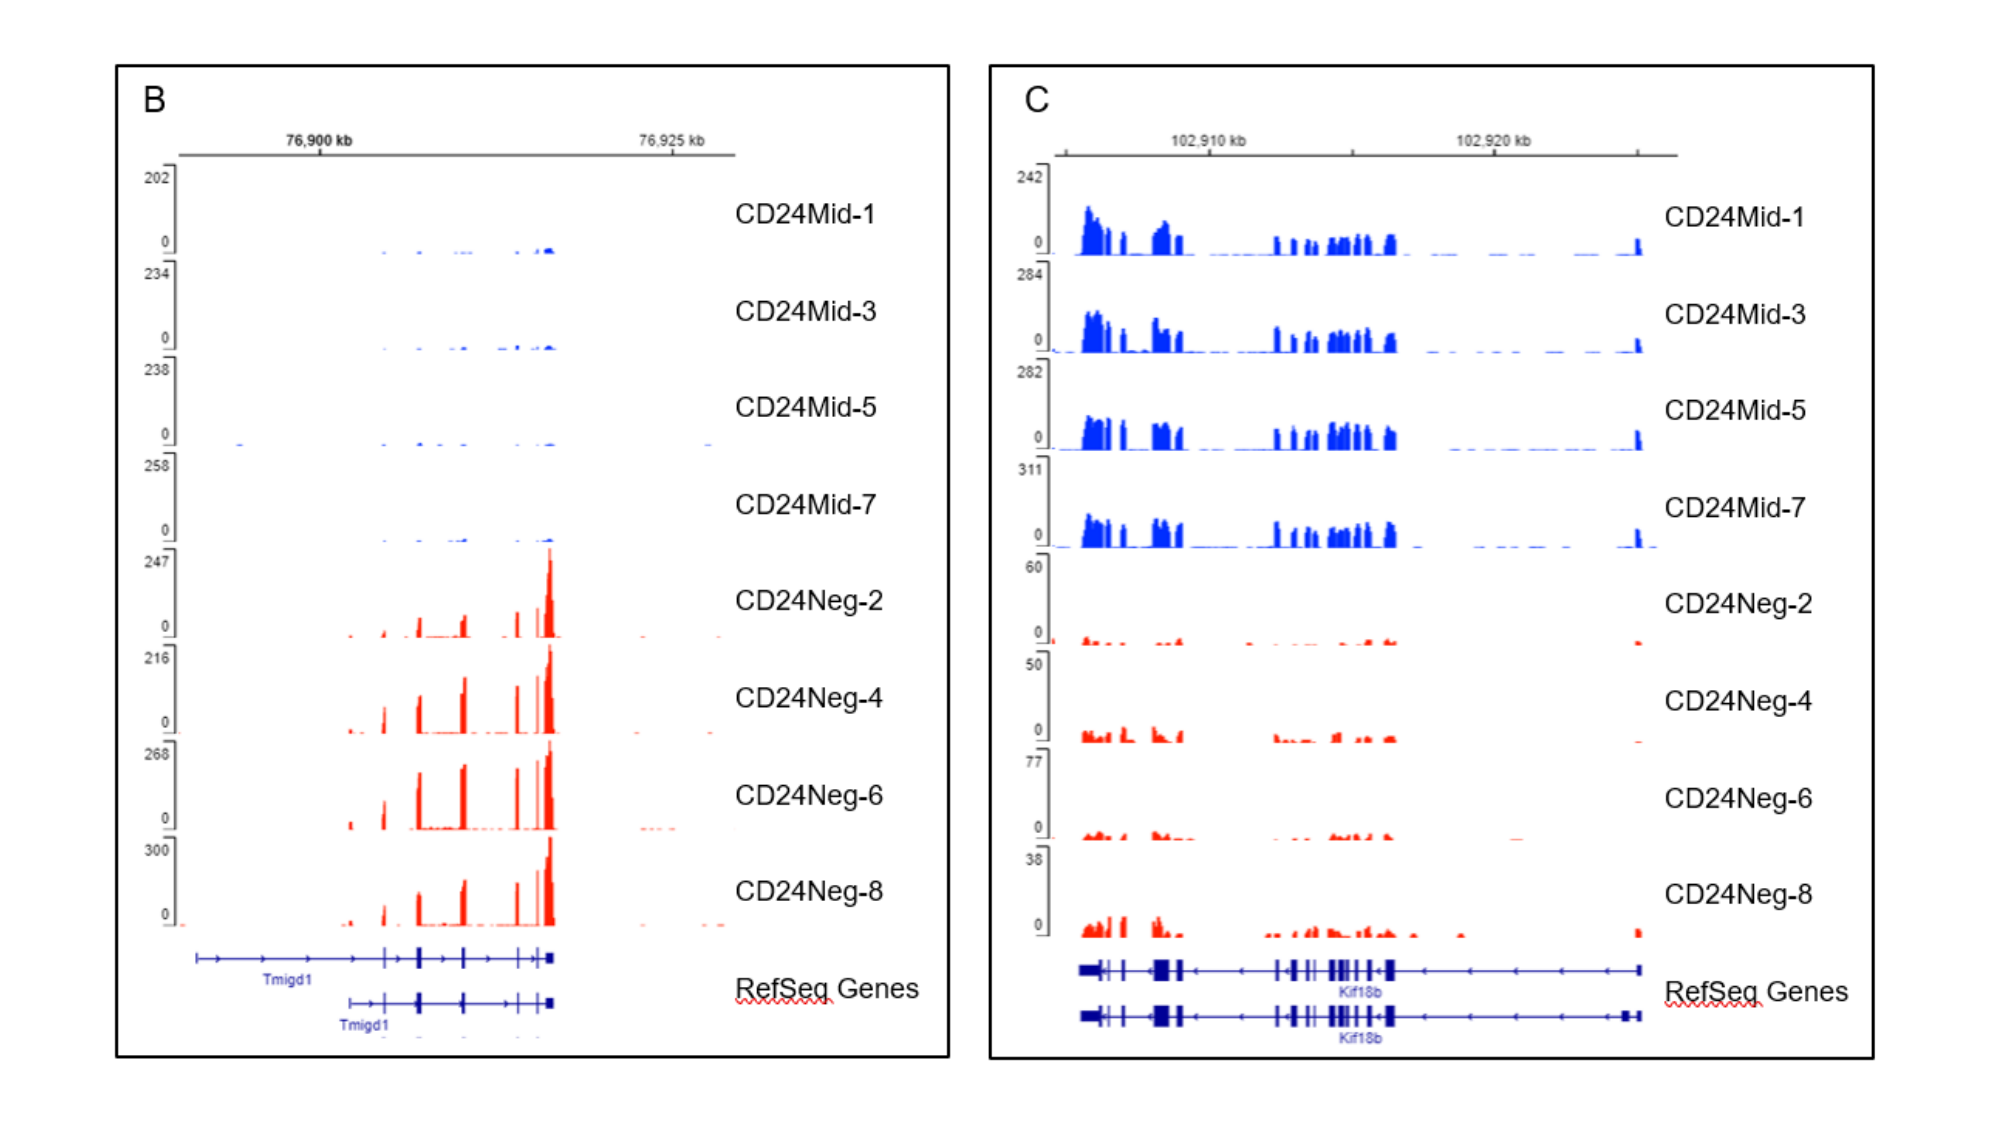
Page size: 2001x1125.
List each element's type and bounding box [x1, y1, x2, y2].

picture [104, 44, 1896, 1081]
